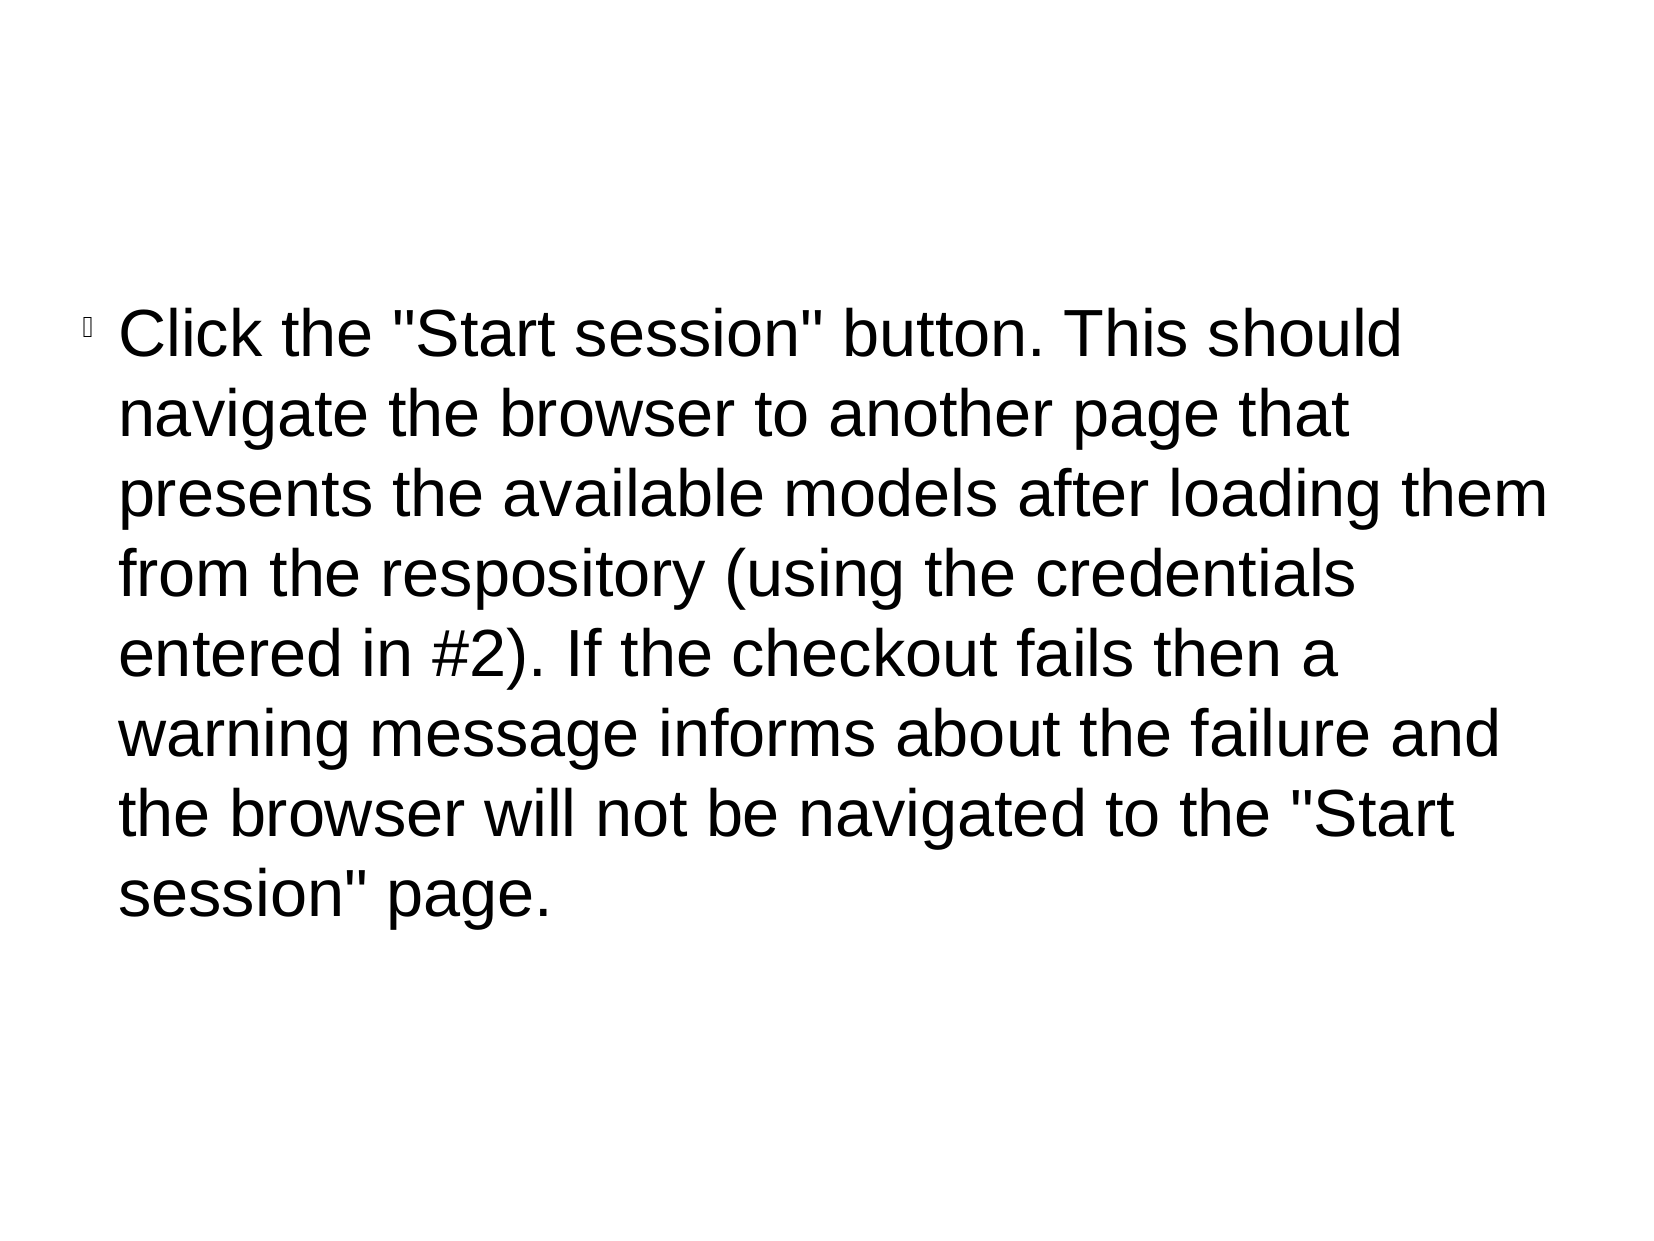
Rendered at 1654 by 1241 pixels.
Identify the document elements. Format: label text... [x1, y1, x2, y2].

text_box Click the "Start session" button. This should navigate the browser to another page that presents the available models after loading them from the respository (using the credentials entered in #2). If the checkout fails then a warning message informs about the failure and the browser will not be navigated to the "Start session" page. [82, 290, 1571, 1010]
